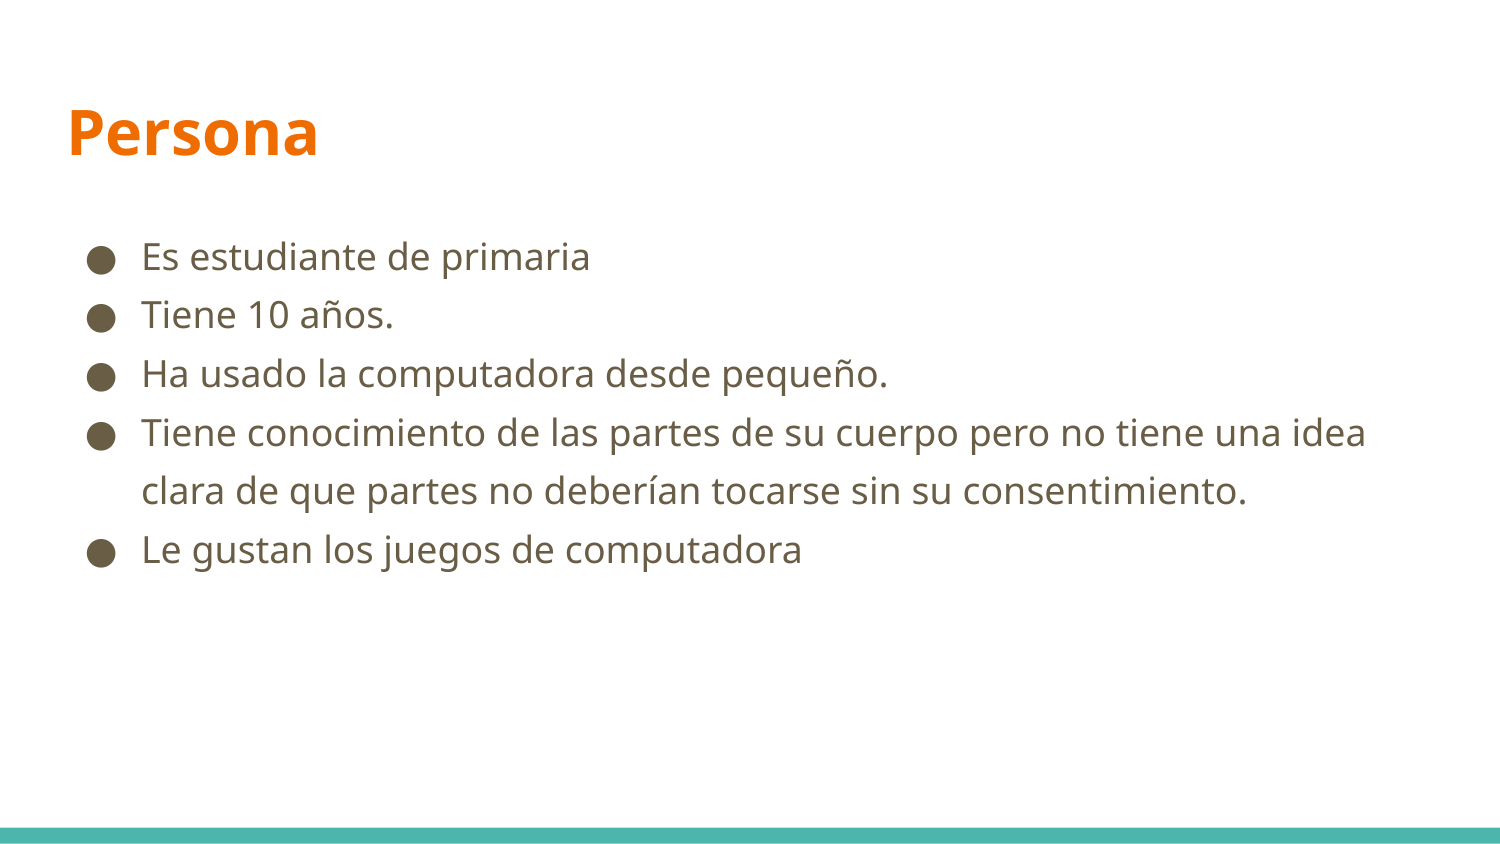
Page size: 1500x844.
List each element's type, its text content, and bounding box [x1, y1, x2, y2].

title Persona [51, 72, 1449, 189]
list Es estudiante de primaria Tiene 10 años. Ha usado la computadora desde pequeño. Tiene conocimiento de las partes de su cuerpo pero no tiene una idea clara de que partes no deberían tocarse sin su consentimiento. Le gustan los juegos de computadora [51, 207, 1449, 750]
